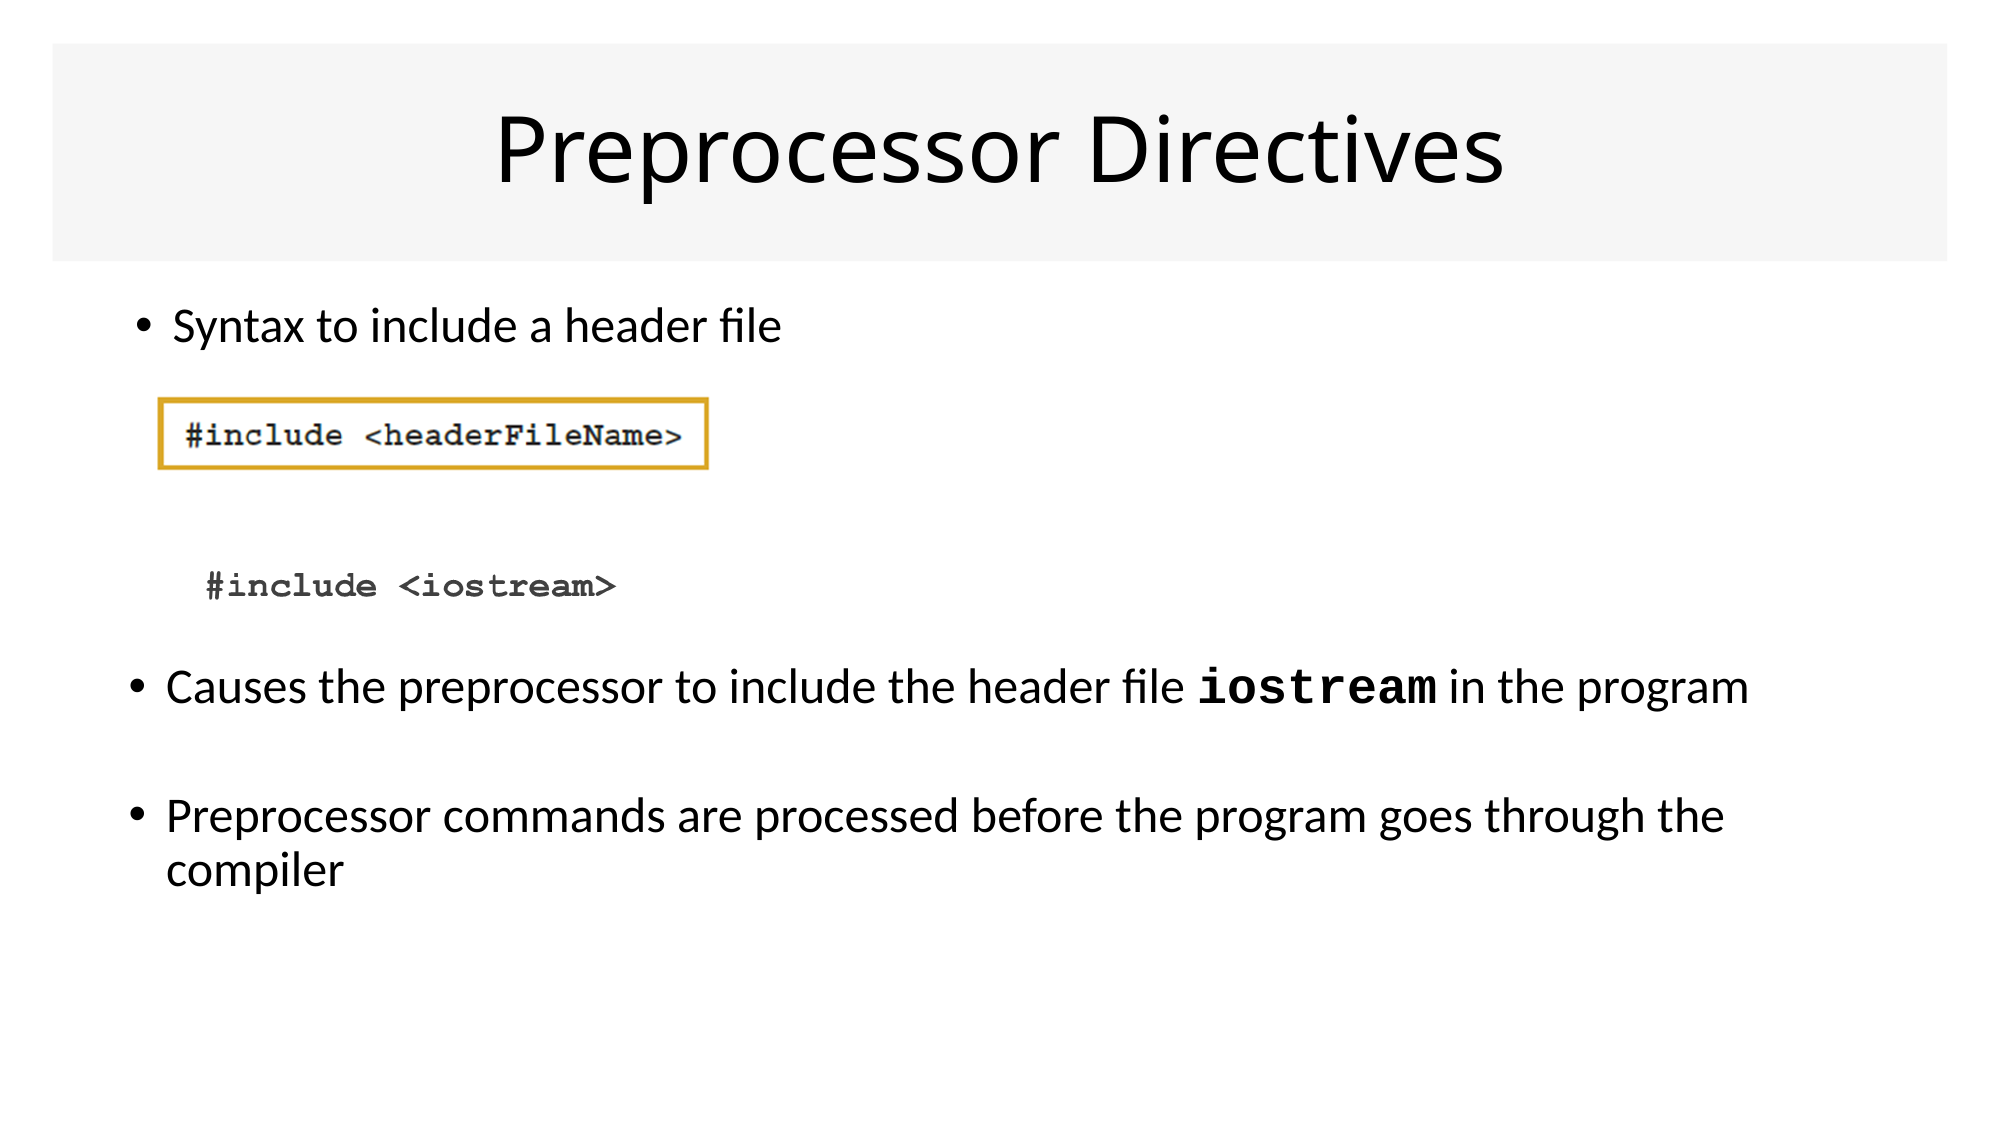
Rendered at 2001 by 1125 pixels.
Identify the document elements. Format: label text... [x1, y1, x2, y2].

text_box Causes the preprocessor to include the header file iostream in the program Preprocessor commands are processed before the program goes through the compiler [38, 653, 1810, 912]
title Preprocessor Directives [52, 43, 1948, 262]
list Syntax to include a header file [120, 292, 1627, 380]
picture [156, 394, 711, 472]
picture [181, 552, 637, 630]
